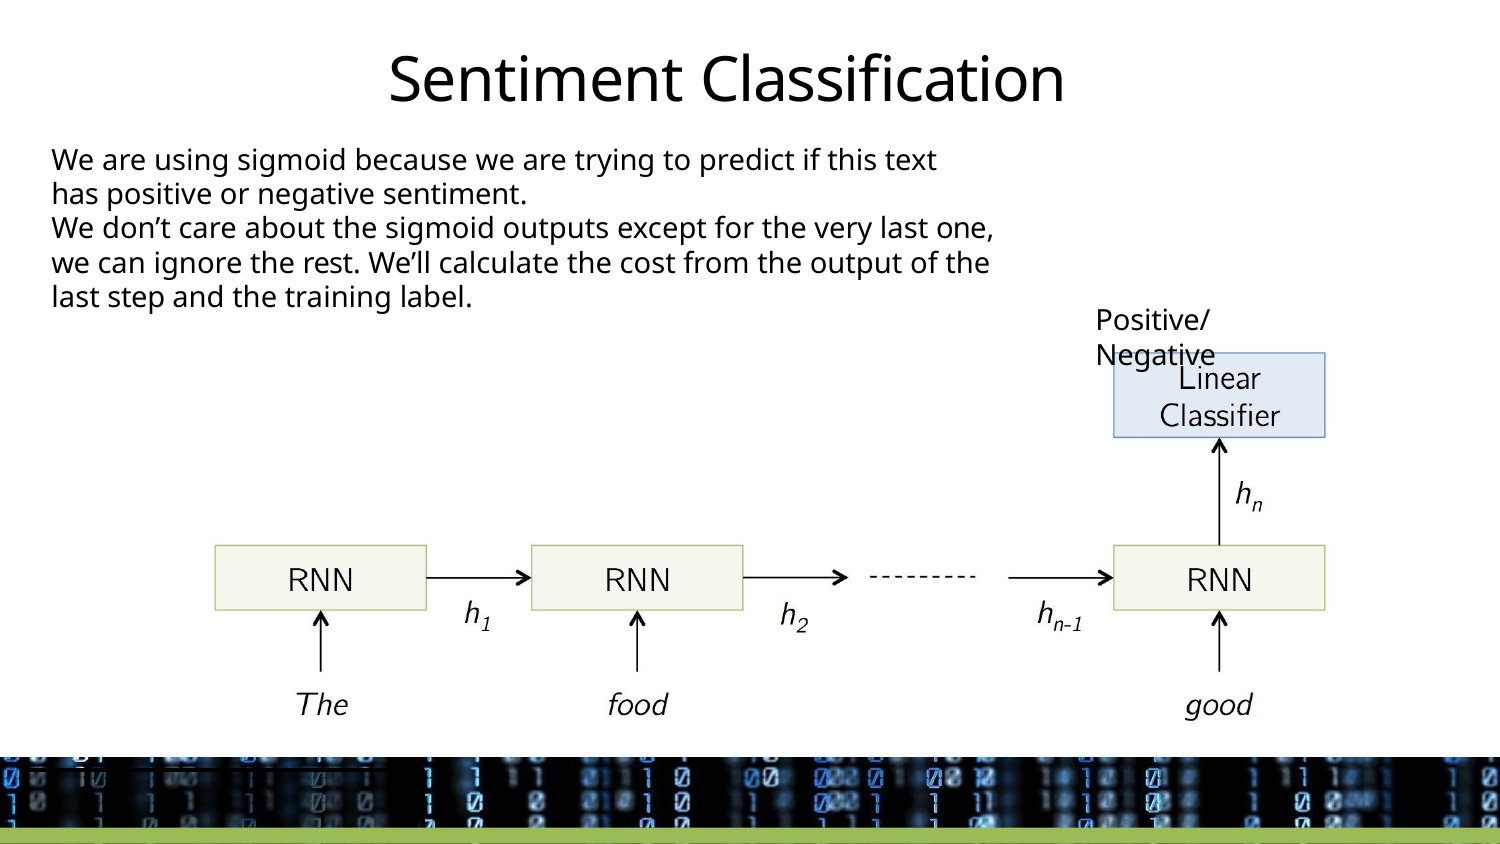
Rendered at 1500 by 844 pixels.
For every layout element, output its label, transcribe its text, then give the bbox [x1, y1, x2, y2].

title Sentiment Classification [386, 37, 1086, 181]
text_box Positive/Negative [1093, 298, 1323, 344]
list We are using sigmoid because we are trying to predict if this text has positive or negative sentiment. We don’t care about the sigmoid outputs except for the very last one, we can ignore the rest. We’ll calculate the cost from the output of the last step and the training label. [49, 137, 1010, 616]
picture [28, 772, 420, 827]
picture [207, 346, 1334, 723]
picture [0, 757, 1500, 827]
text_box [0, 827, 1500, 844]
